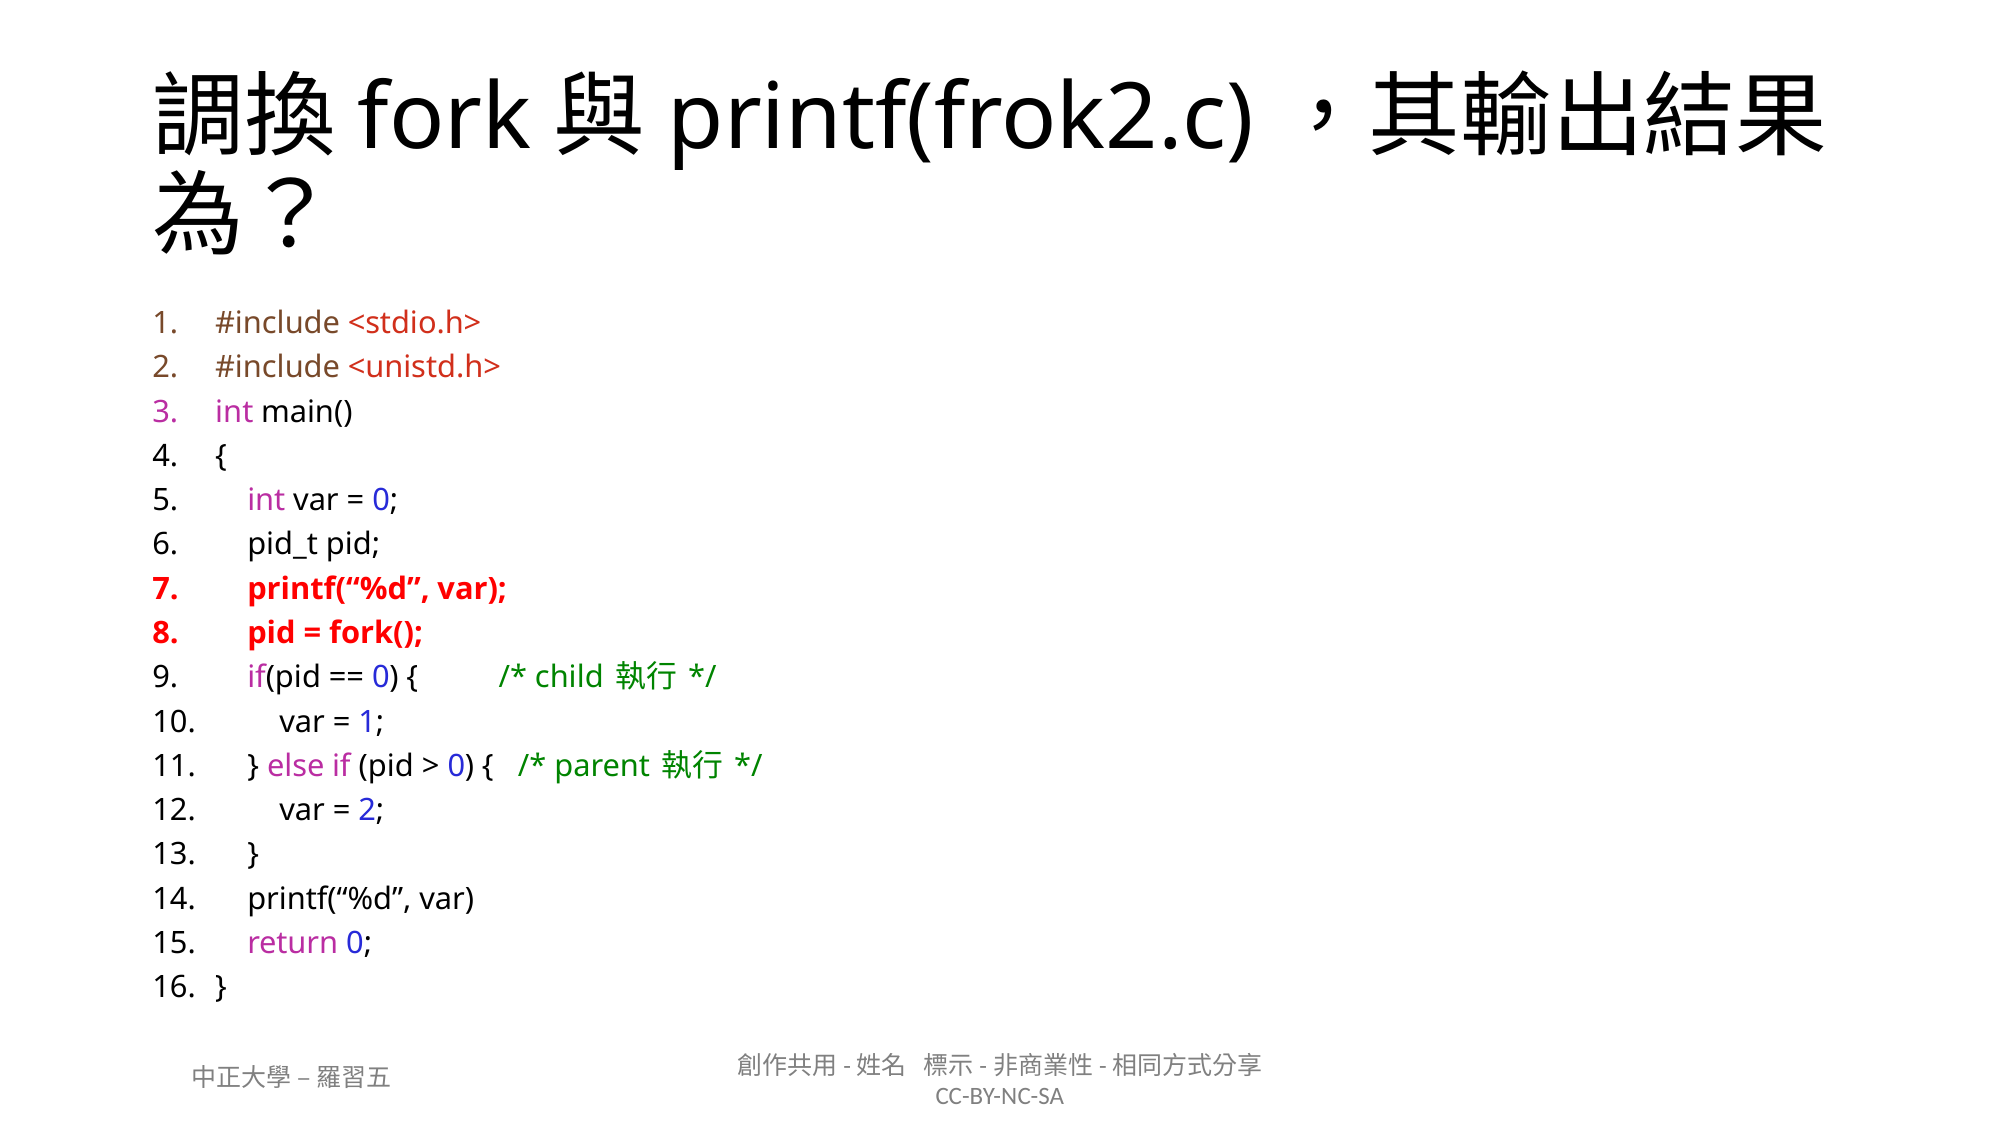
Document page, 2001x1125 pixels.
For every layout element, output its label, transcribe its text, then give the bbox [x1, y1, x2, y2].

title 調換fork與printf(frok2.c)，其輸出結果為？ [137, 59, 1863, 278]
list #include <stdio.h> #include <unistd.h> int main() { int var = 0; pid_t pid; printf(“%d”, var); pid = fork(); if(pid == 0) { /* child 執行 */ var = 1; } else if (pid > 0) { /* parent 執行 */ var = 2; } printf(“%d”, var) return 0; } [137, 299, 1863, 1014]
